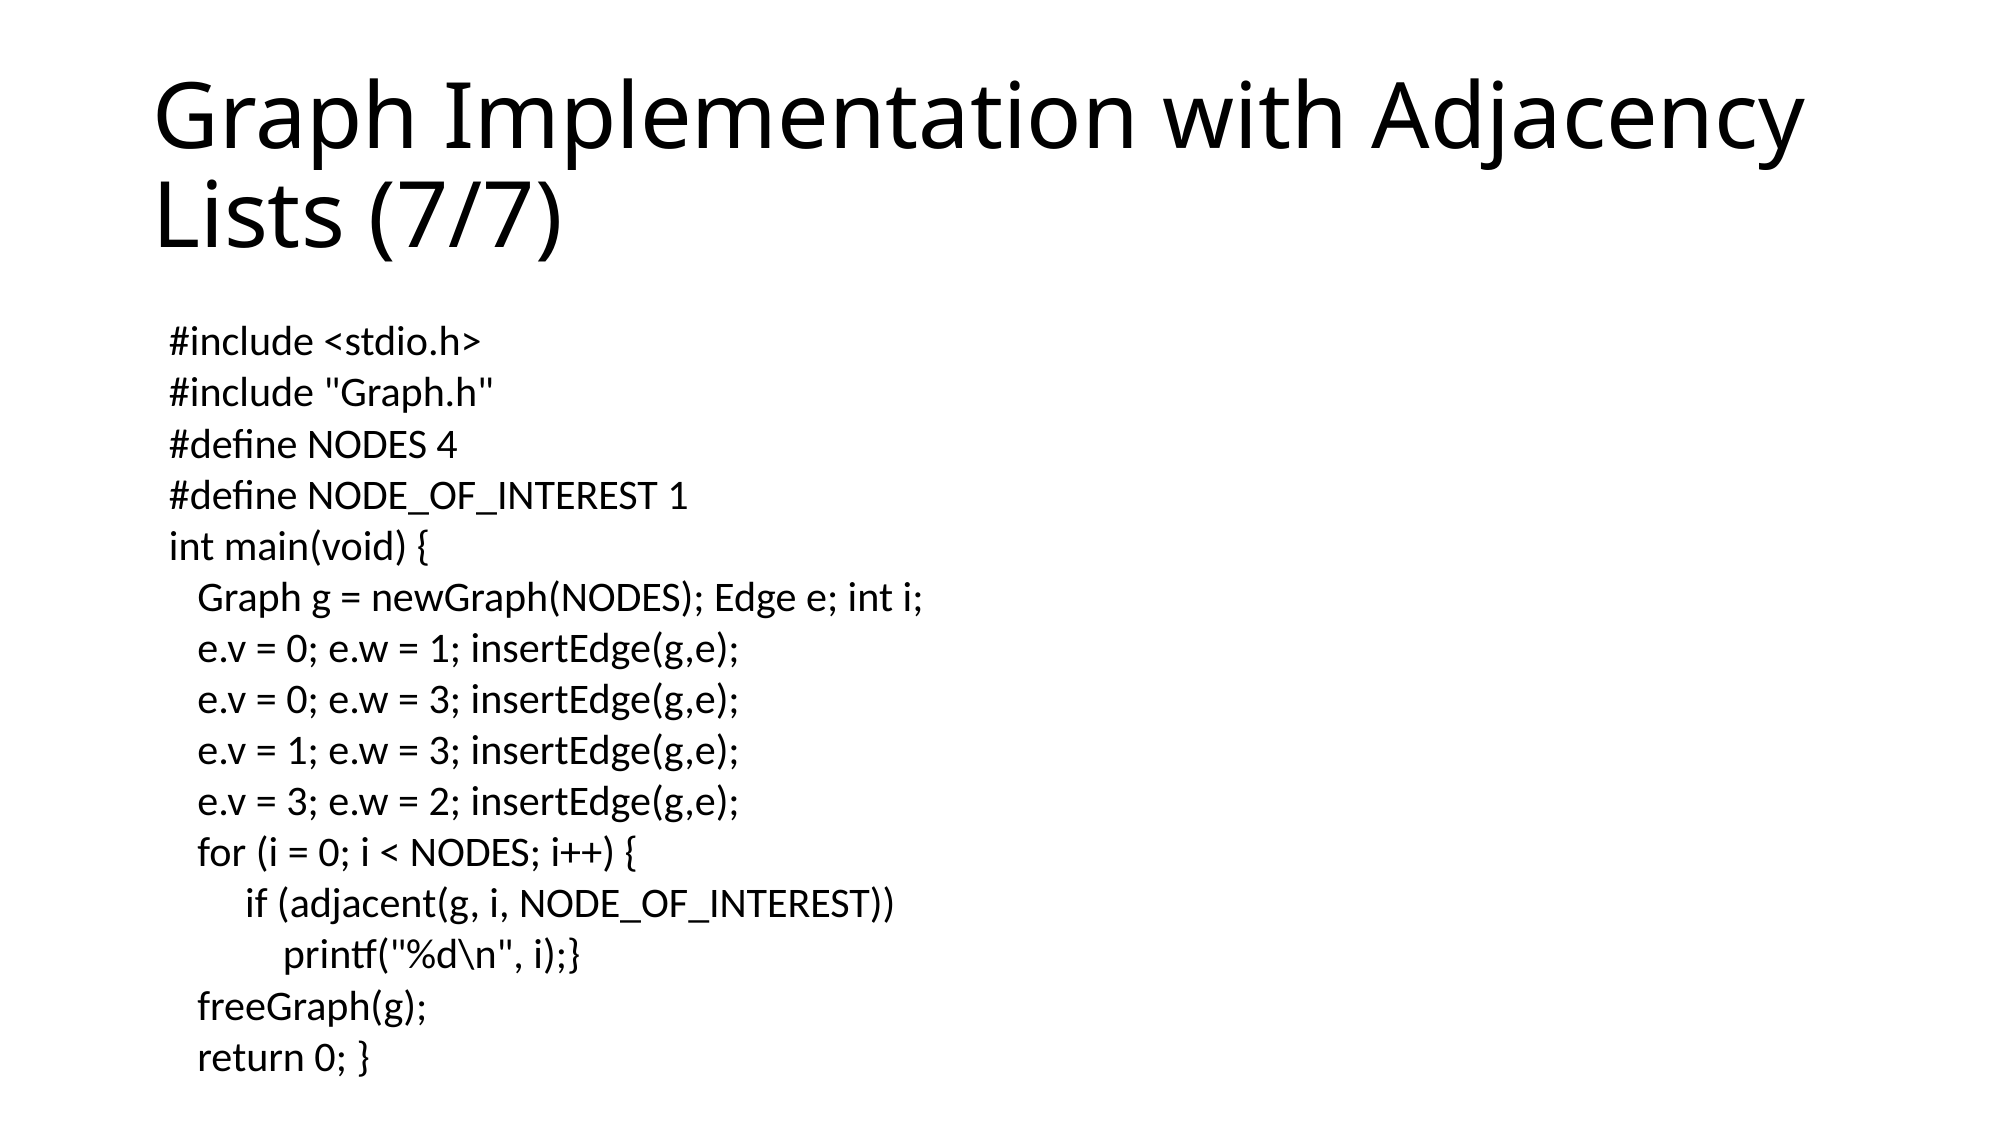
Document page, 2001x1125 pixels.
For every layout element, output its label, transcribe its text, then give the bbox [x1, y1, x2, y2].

list #include <stdio.h> #include "Graph.h" #define NODES 4 #define NODE_OF_INTEREST 1 int main(void) { Graph g = newGraph(NODES); Edge e; int i; e.v = 0; e.w = 1; insertEdge(g,e); e.v = 0; e.w = 3; insertEdge(g,e); e.v = 1; e.w = 3; insertEdge(g,e); e.v = 3; e.w = 2; insertEdge(g,e); for (i = 0; i < NODES; i++) { if (adjacent(g, i, NODE_OF_INTEREST)) printf("%d\n", i);} freeGraph(g); return 0; } [154, 312, 1758, 1106]
title Graph Implementation with Adjacency Lists (7/7) [137, 59, 1863, 278]
